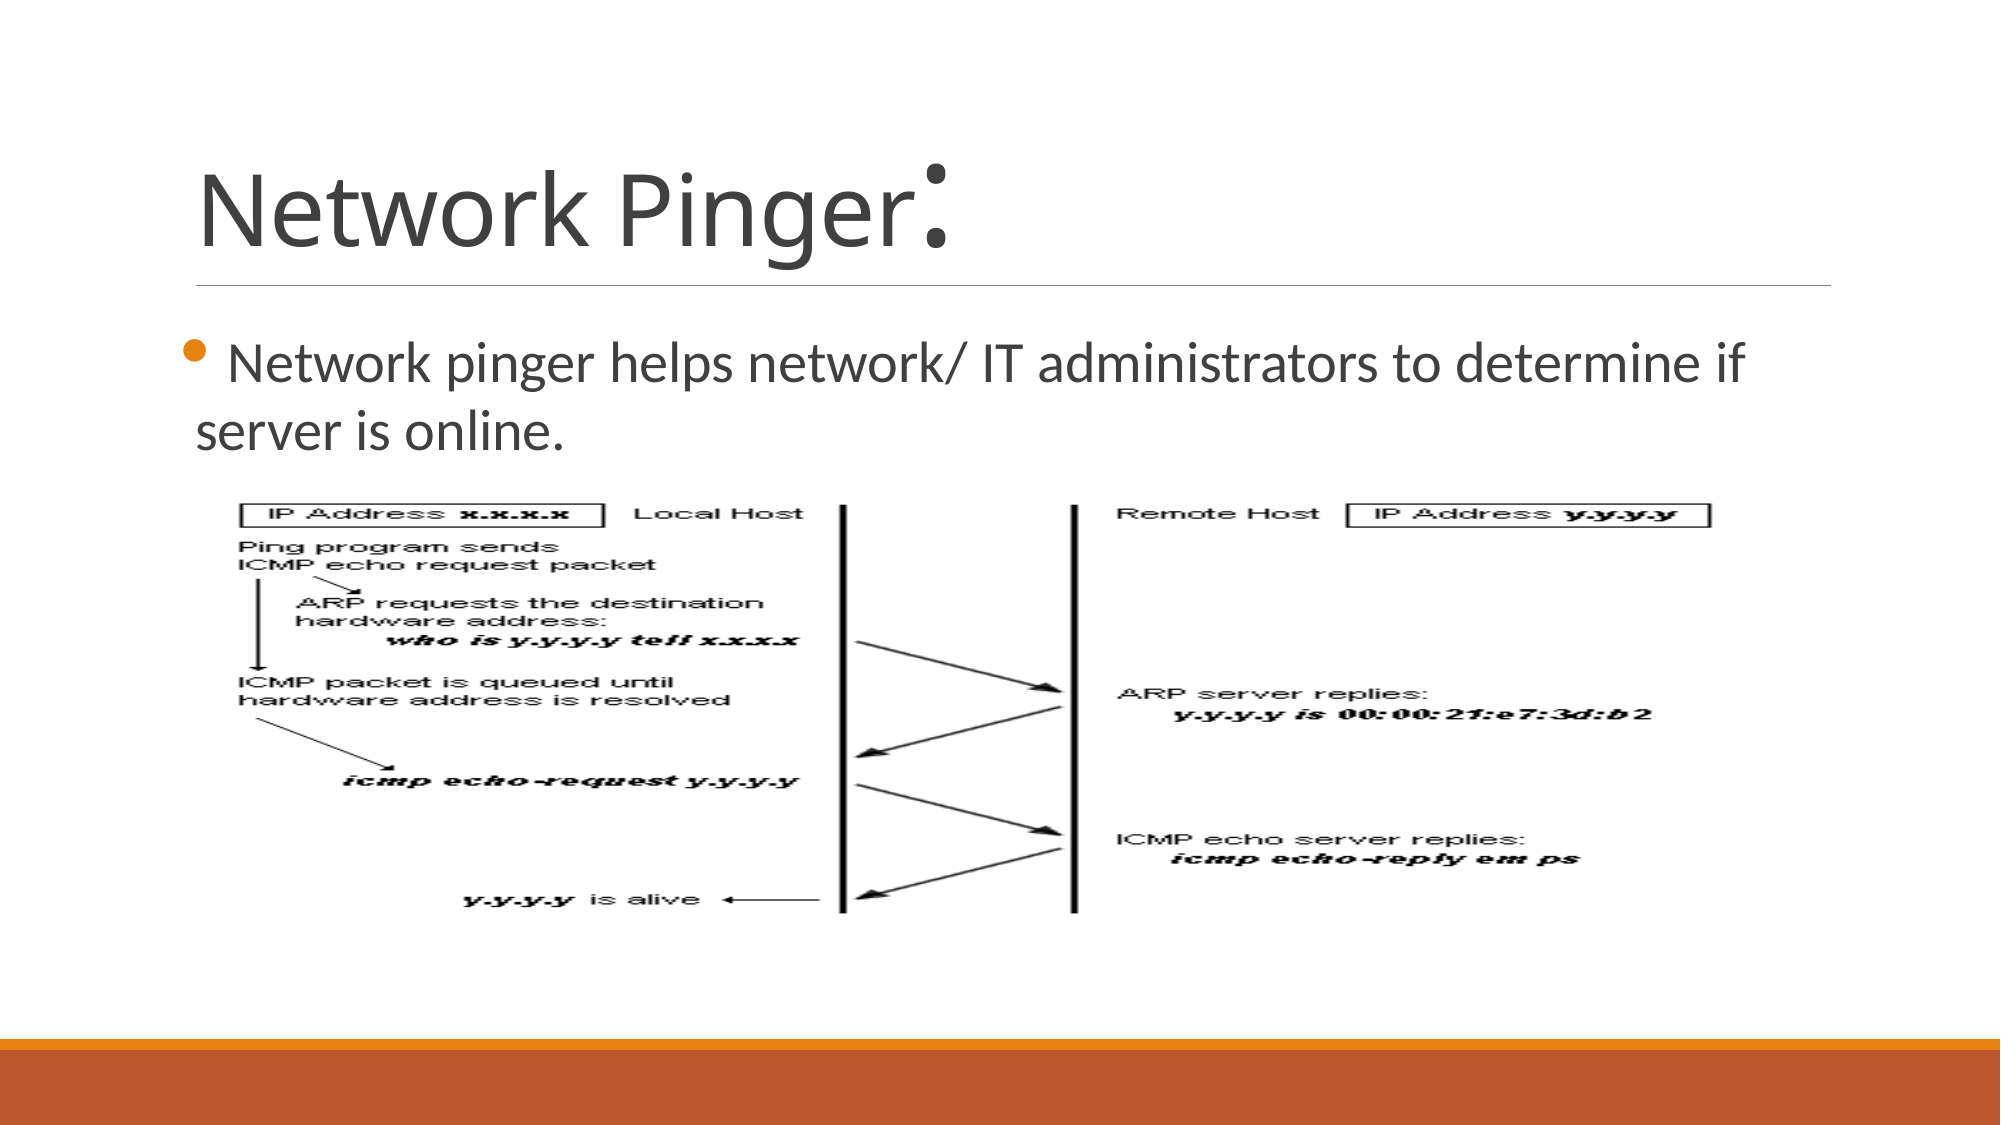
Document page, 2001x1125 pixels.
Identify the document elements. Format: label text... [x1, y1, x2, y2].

list Network pinger helps network/ IT administrators to determine if server is online. [180, 302, 1830, 963]
title Network Pinger: [180, 47, 1830, 285]
picture [204, 487, 1746, 935]
